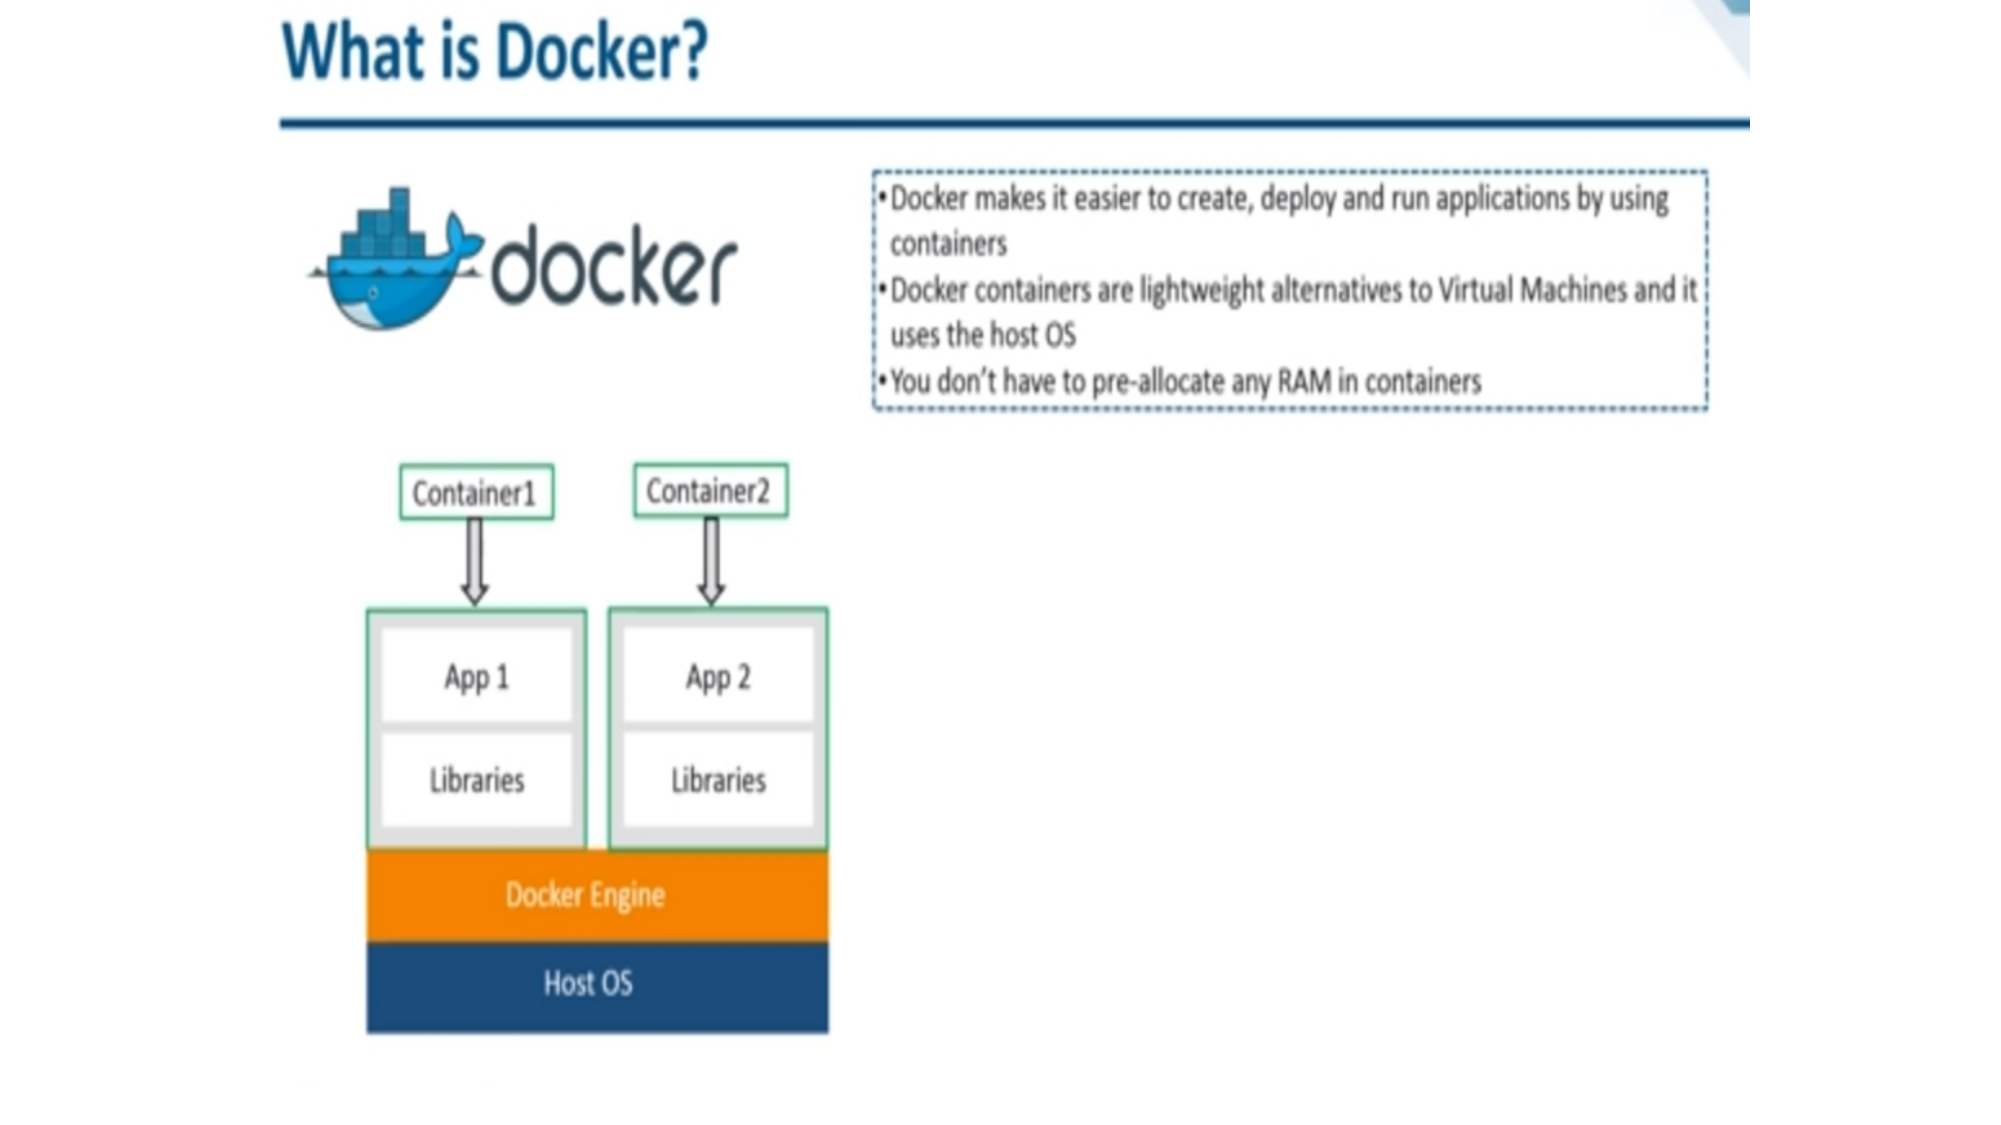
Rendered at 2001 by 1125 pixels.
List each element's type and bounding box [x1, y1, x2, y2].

picture [249, 0, 1750, 1087]
